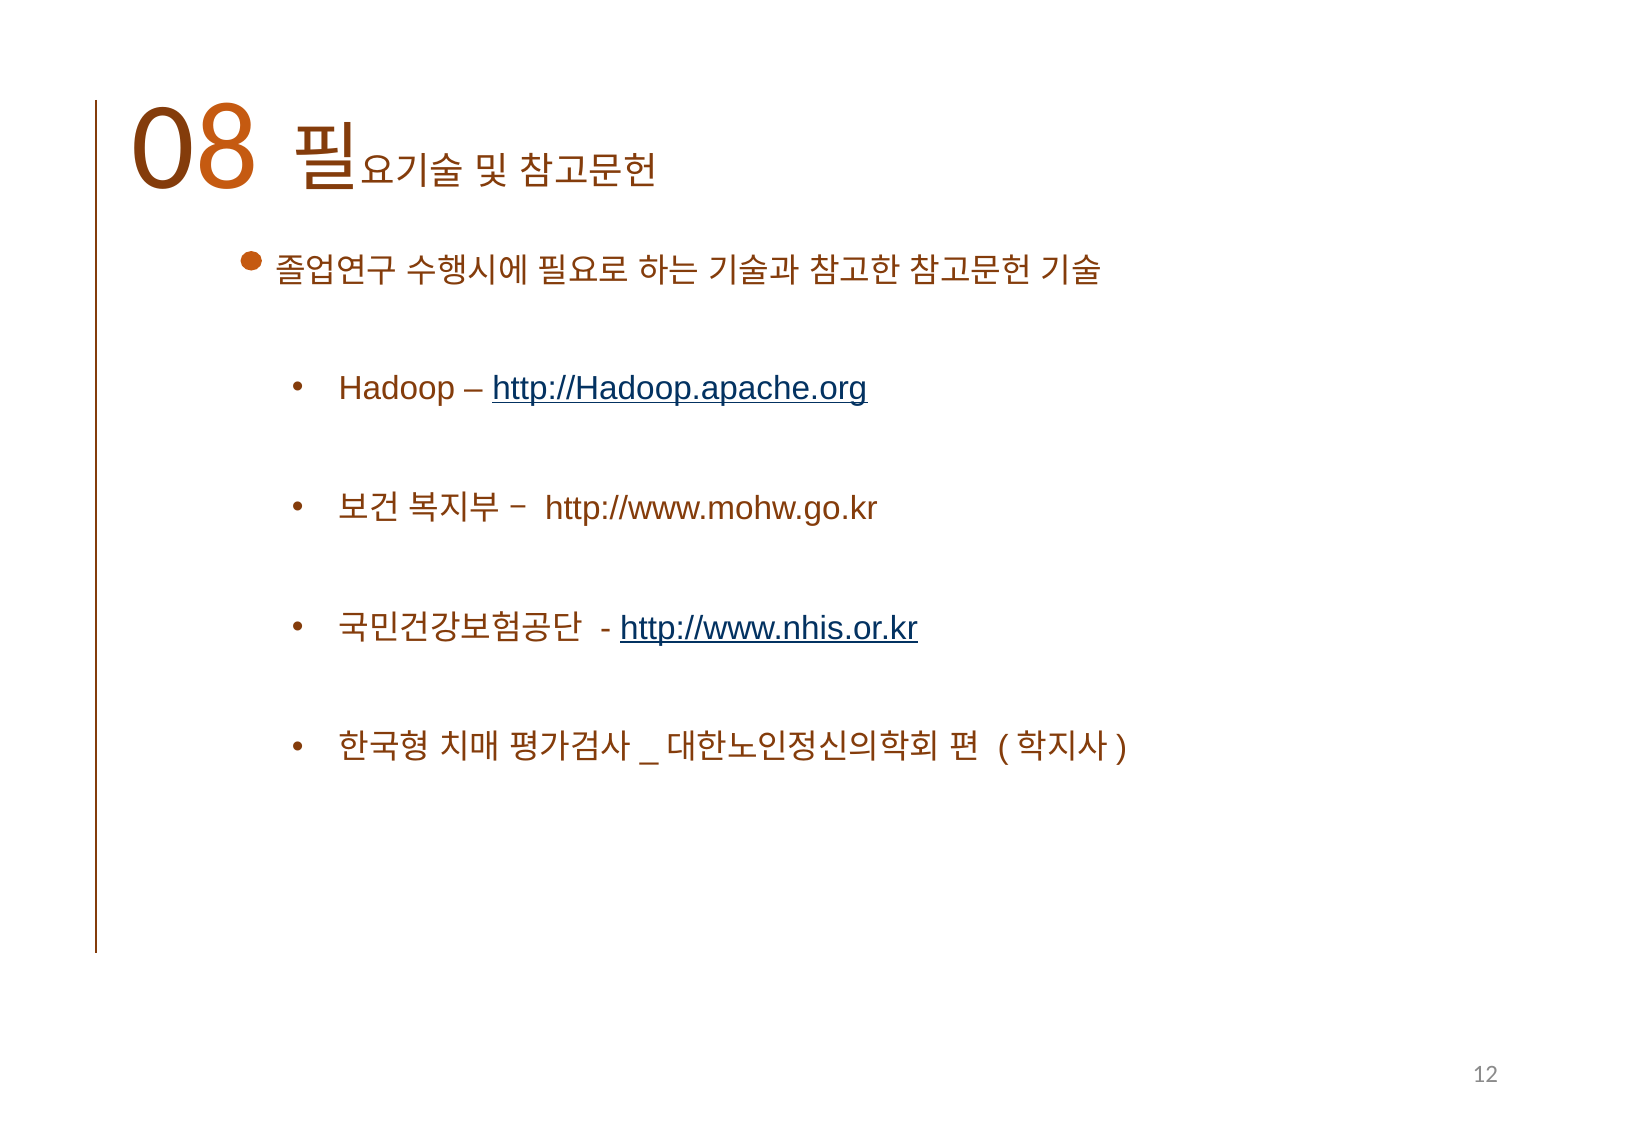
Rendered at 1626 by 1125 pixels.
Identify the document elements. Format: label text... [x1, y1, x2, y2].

slide_number 12 [1147, 1042, 1514, 1103]
text_box 08 [88, 55, 793, 221]
text_box 졸업연구 수행시에 필요로 하는 기술과 참고한 참고문헌 기술 [260, 221, 1527, 297]
text_box Hadoop – http://Hadoop.apache.org 보건 복지부 – http://www.mohw.go.kr 국민건강보험공단 - http://www.nhis.or.kr 한국형 치매 평가검사_대한노인정신의학회 편 (학지사) [277, 339, 1543, 773]
text_box 필요기술 및 참고문헌 [277, 101, 728, 207]
text_box [240, 251, 260, 271]
